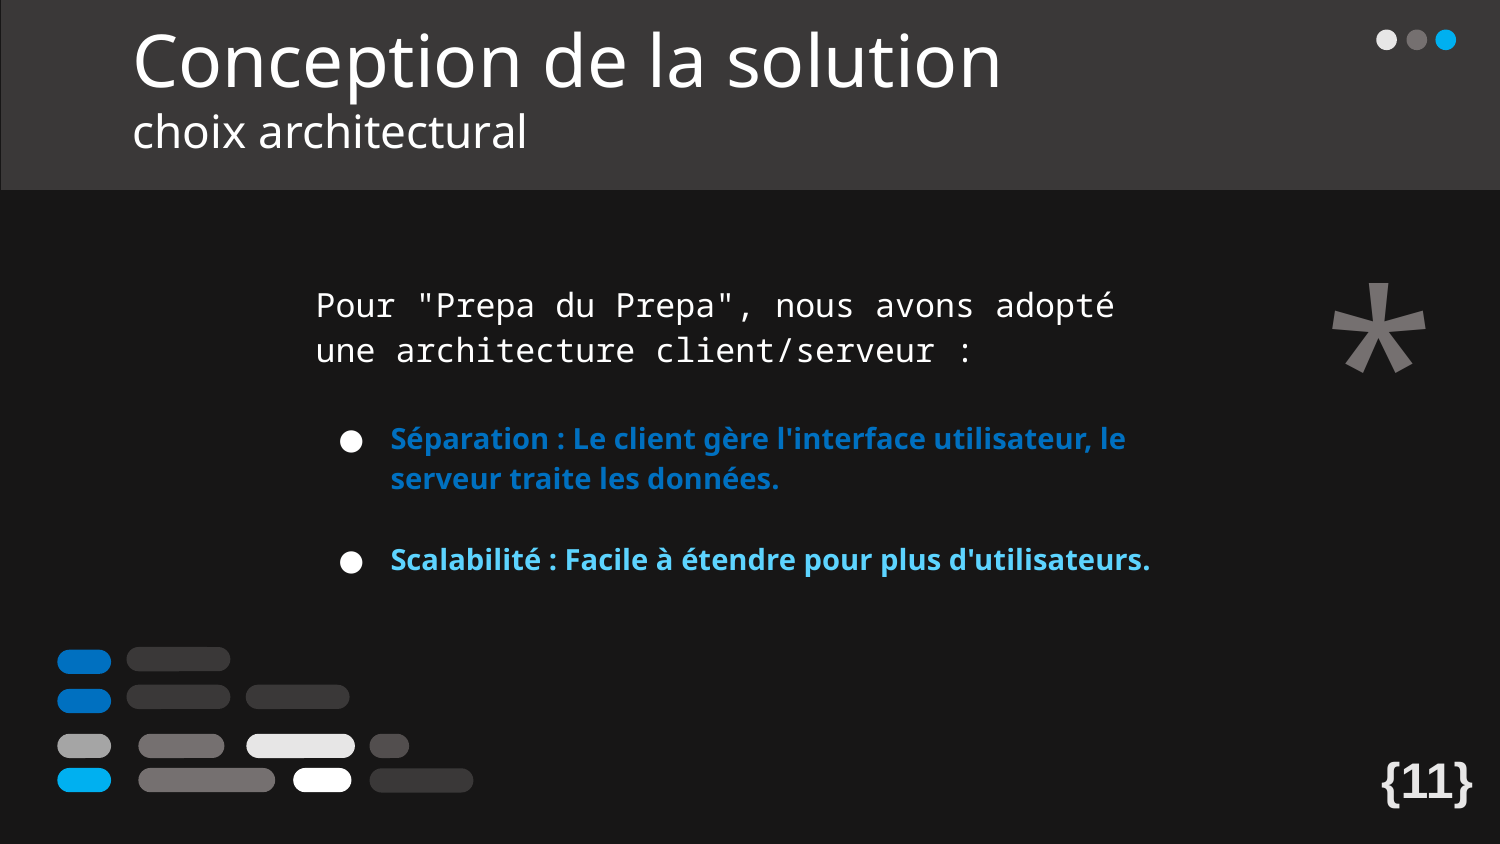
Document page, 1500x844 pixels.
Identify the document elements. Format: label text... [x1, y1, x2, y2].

title Conception de la solution choix architectural [117, 0, 1383, 94]
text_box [57, 646, 474, 793]
text_box * [1309, 220, 1395, 351]
text_box {11} [1364, 741, 1490, 817]
text_box Pour "Prepa du Prepa", nous avons adopté une architecture client/serveur : Séparation : Le client gère l'interface utilisateur, le serveur traite les données. Scalabilité : Facile à étendre pour plus d'utilisateurs. [300, 262, 1175, 626]
